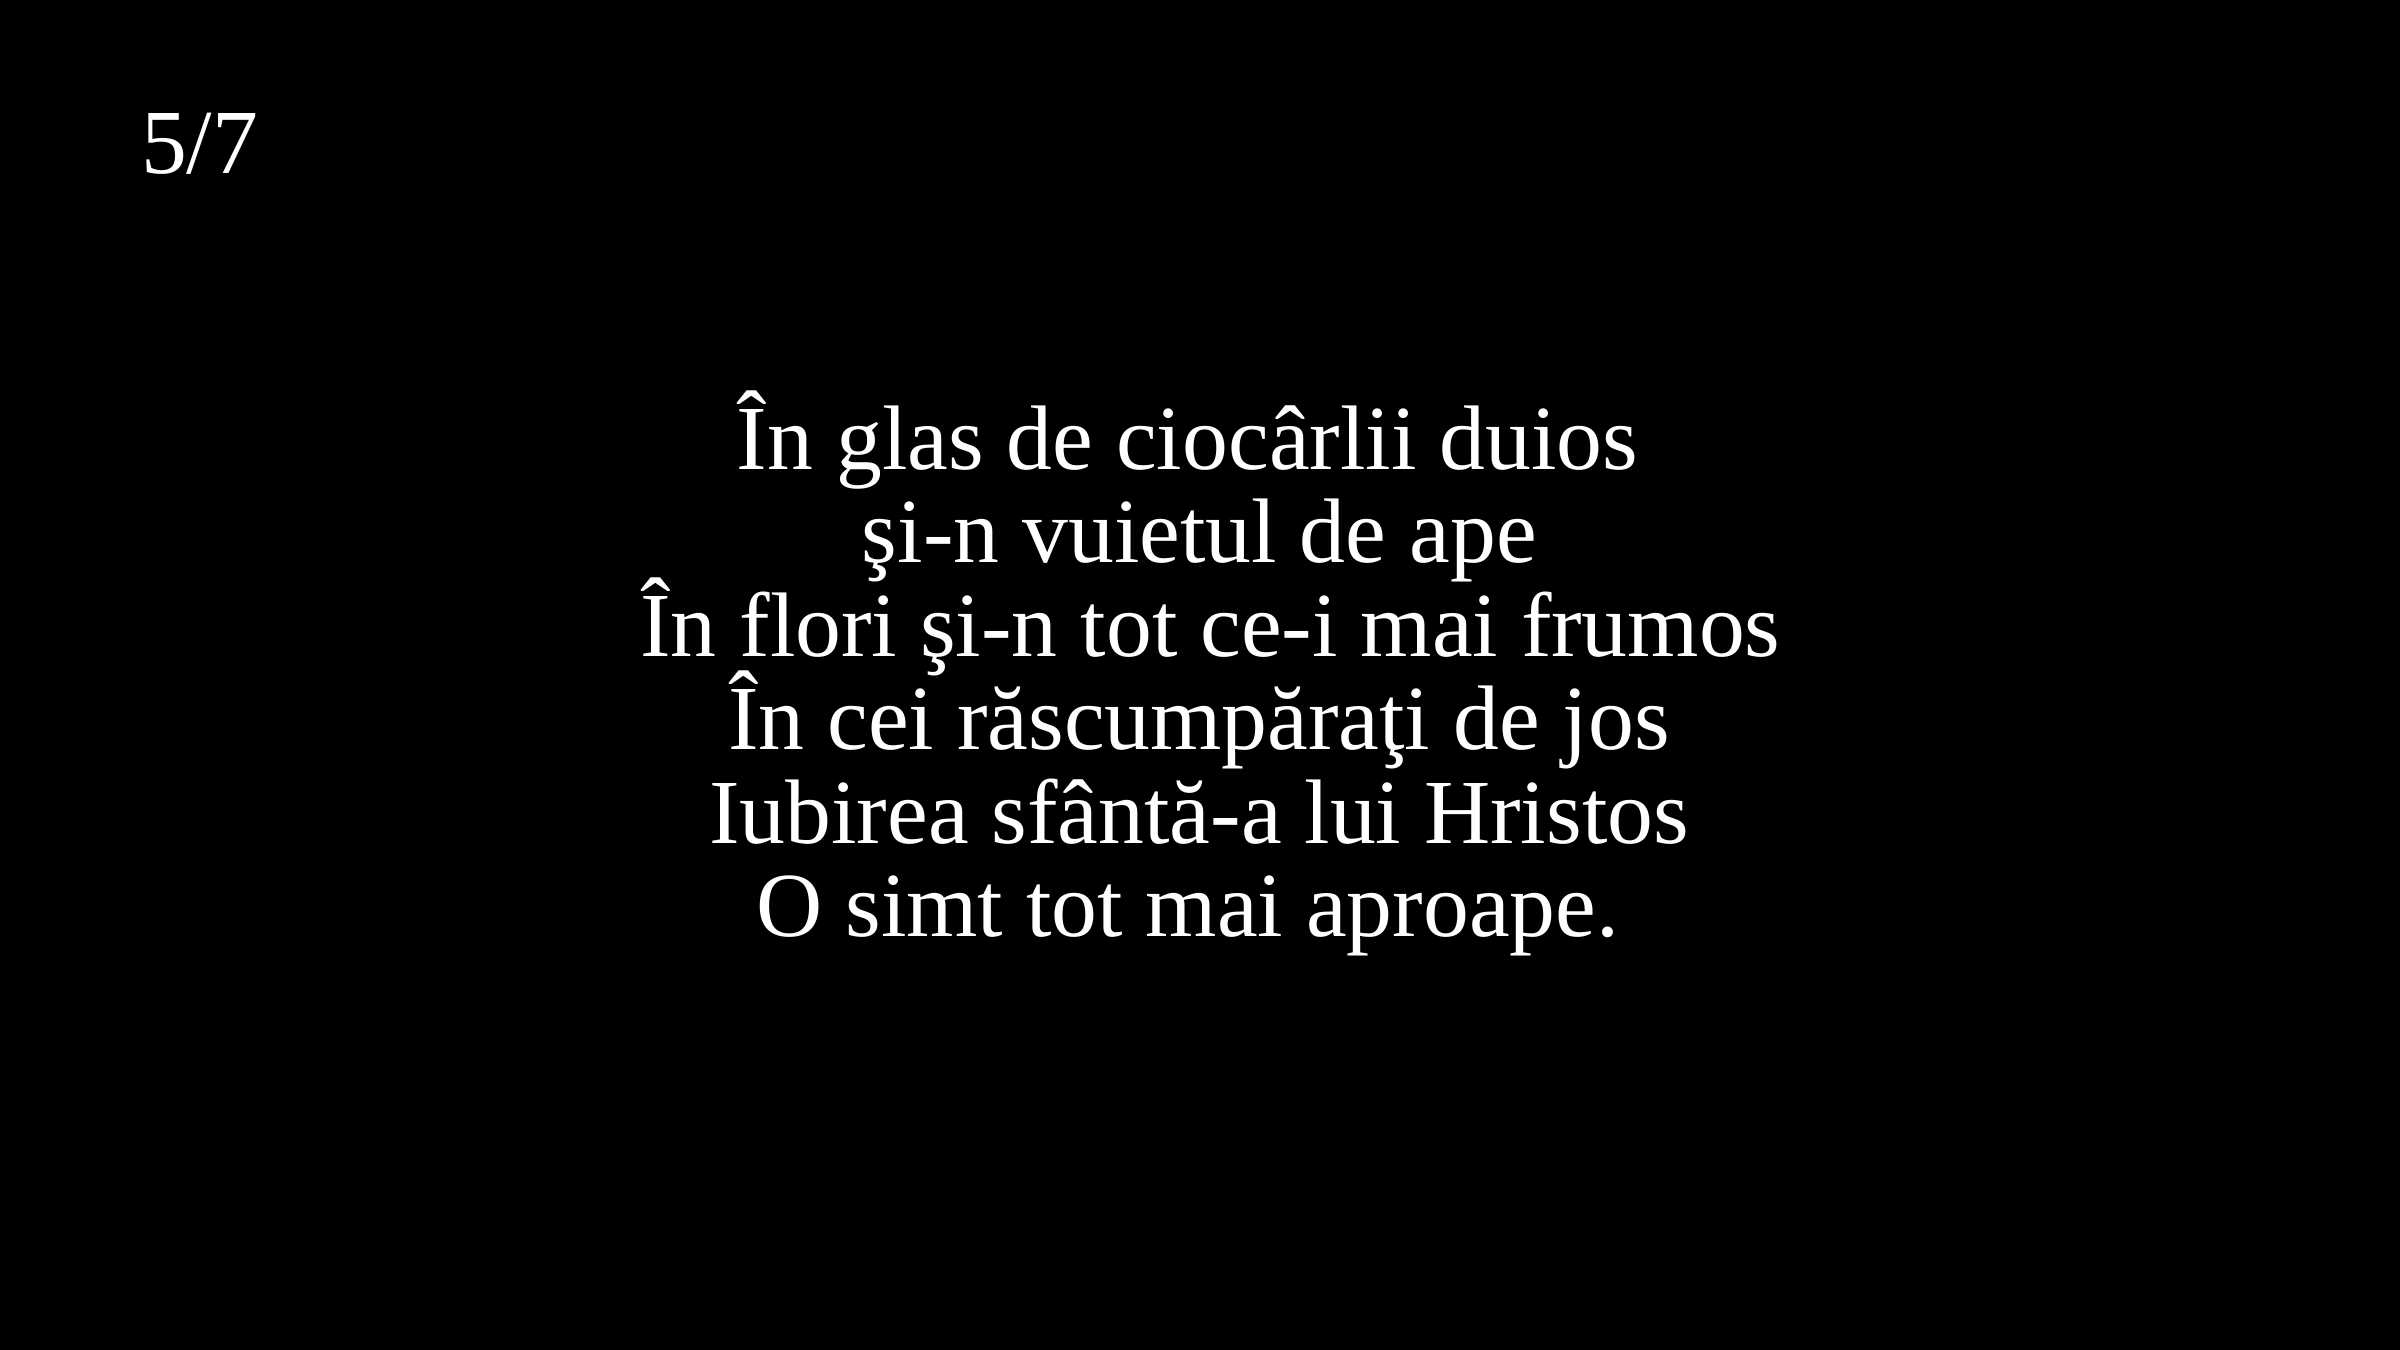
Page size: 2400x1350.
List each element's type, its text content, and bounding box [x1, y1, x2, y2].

title În glas de ciocârlii duios şi-n vuietul de ape În flori şi-n tot ce-i mai frumos În cei răscumpăraţi de jos Iubirea sfântă-a lui Hristos O simt tot mai aproape. [450, 387, 1950, 963]
text_box [674, 546, 1726, 804]
text_box 5/7 [75, 74, 325, 200]
